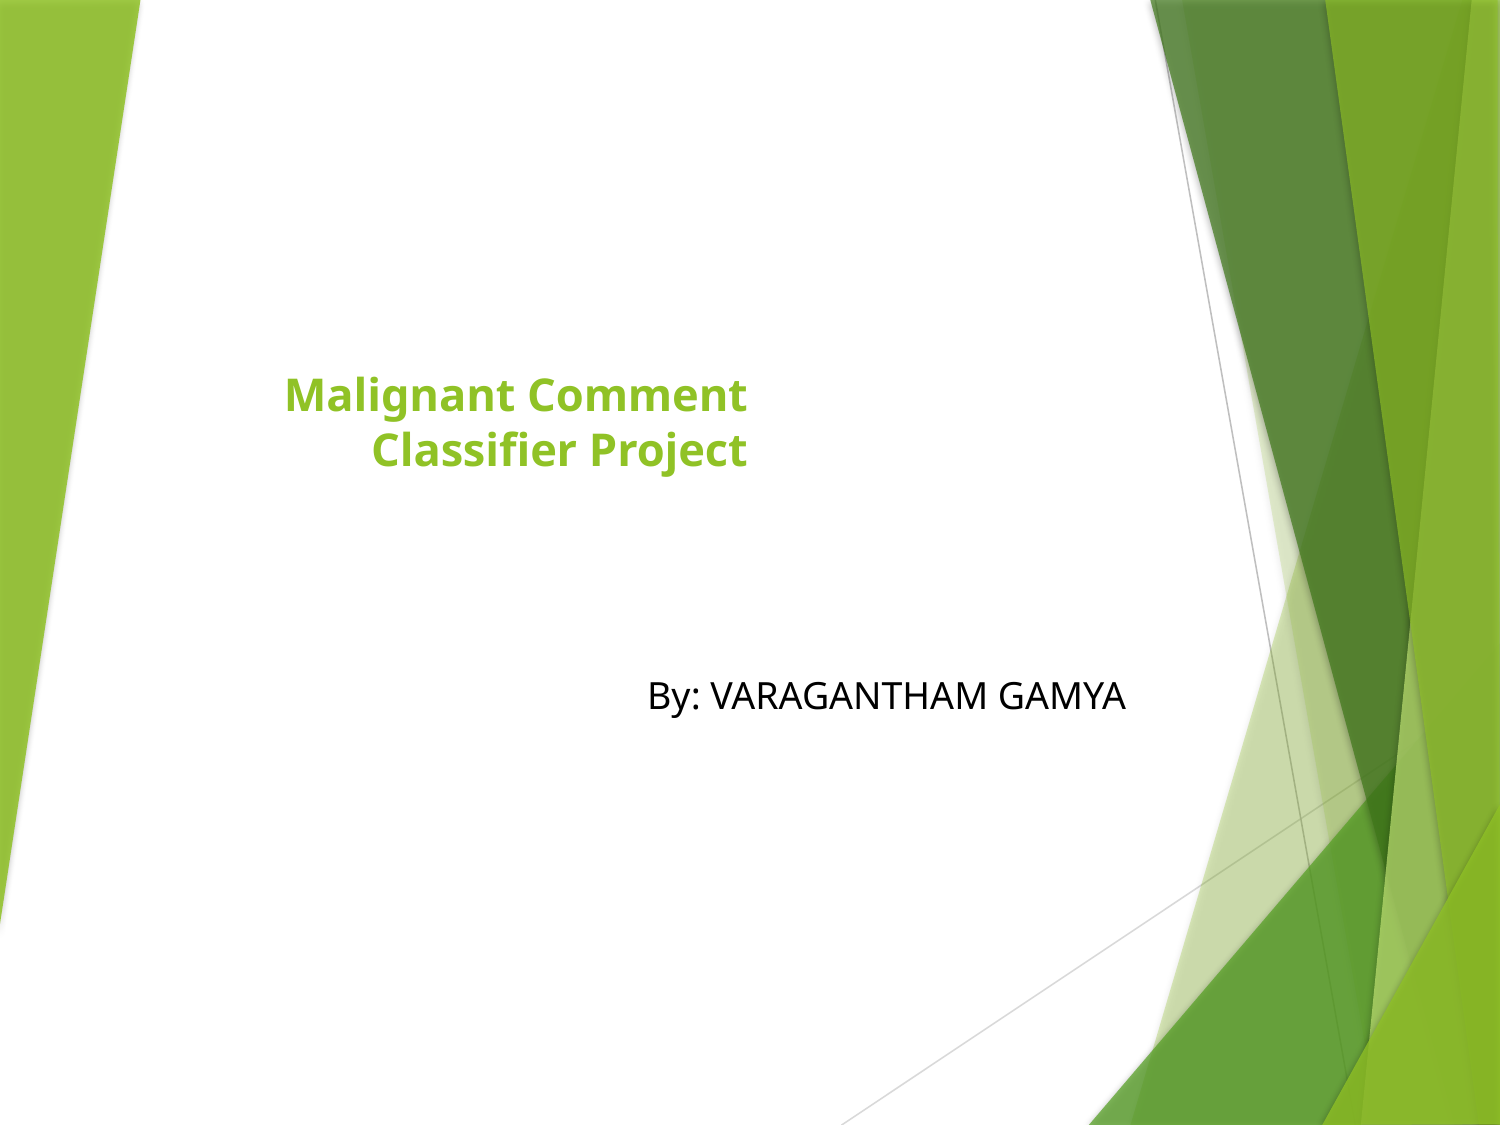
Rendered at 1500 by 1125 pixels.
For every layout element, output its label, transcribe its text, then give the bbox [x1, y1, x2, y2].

subtitle By: VARAGANTHAM GAMYA [185, 664, 1142, 845]
title Malignant Comment Classifier Project [112, 359, 763, 563]
